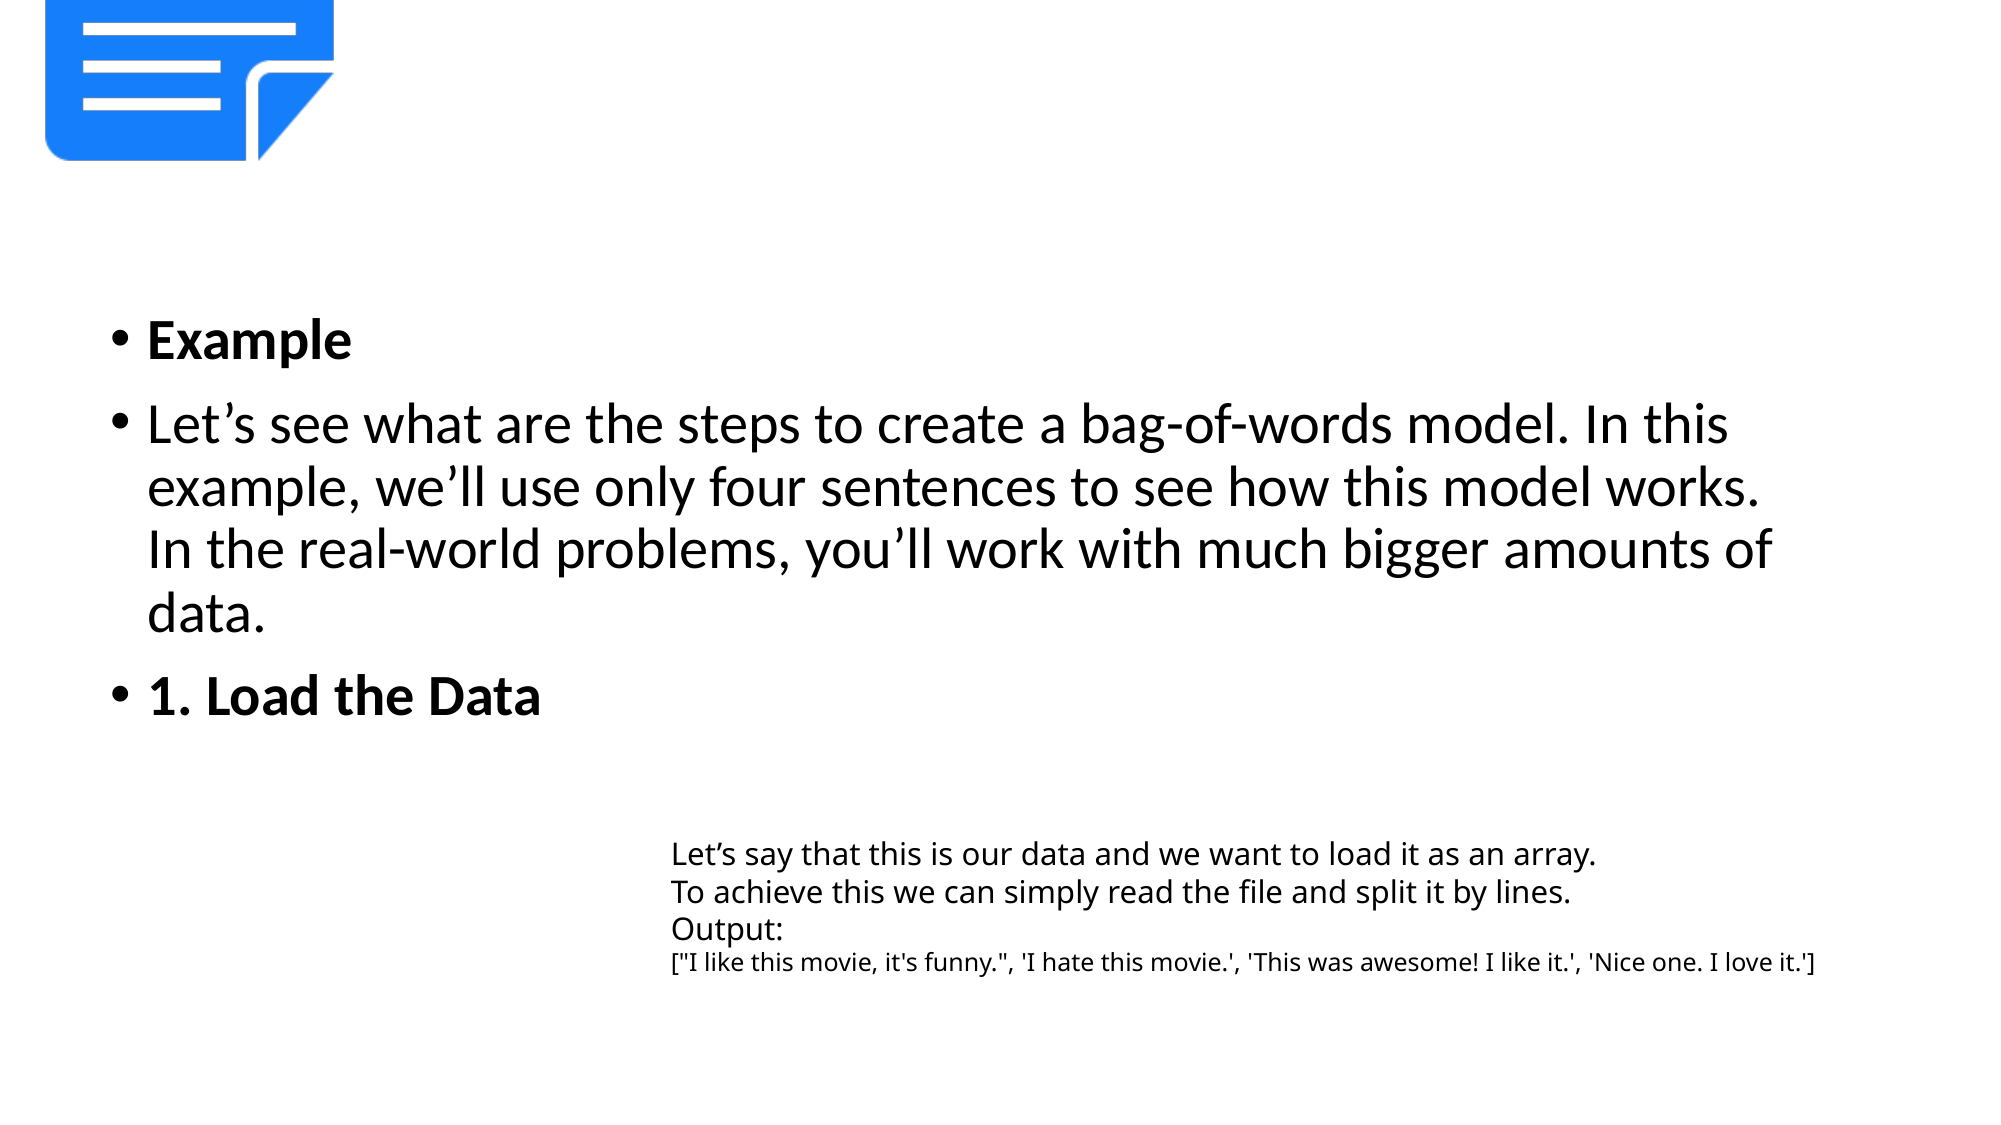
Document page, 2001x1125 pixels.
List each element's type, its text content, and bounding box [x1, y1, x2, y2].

picture [0, 0, 384, 211]
text_box Let’s say that this is our data and we want to load it as an array. To achieve this we can simply read the file and split it by lines. Output: ["I like this movie, it's funny.", 'I hate this movie.', 'This was awesome! I like it.', 'Nice one. I love it.'] [670, 776, 1823, 977]
list Example Let’s see what are the steps to create a bag-of-words model. In this example, we’ll use only four sentences to see how this model works. In the real-world problems, you’ll work with much bigger amounts of data. 1. Load the Data [95, 301, 1821, 1016]
